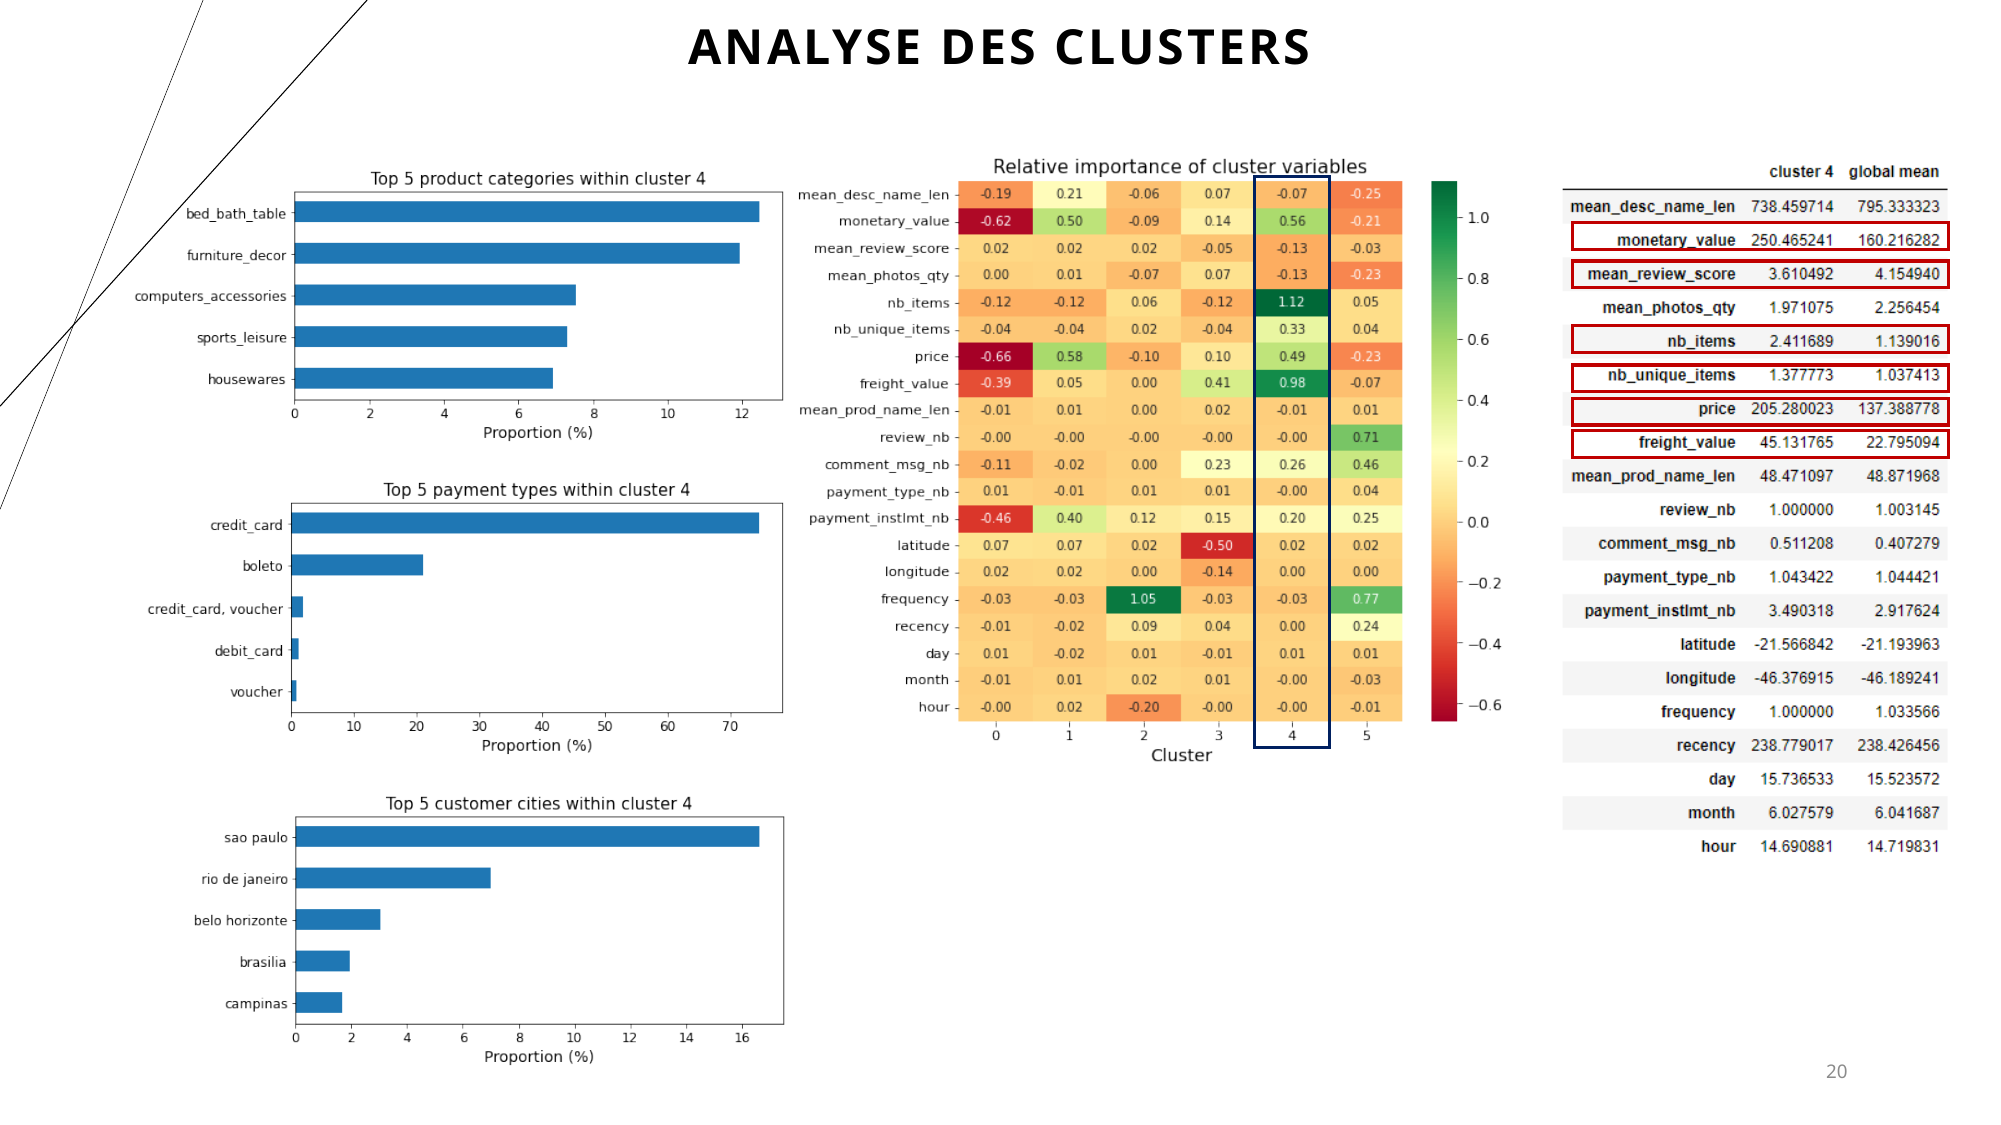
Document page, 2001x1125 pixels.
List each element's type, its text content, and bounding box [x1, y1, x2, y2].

title Analyse des clusters [309, 15, 1691, 83]
picture [126, 150, 1511, 775]
picture [1559, 150, 1949, 865]
picture [186, 789, 790, 1073]
slide_number 20 [1412, 1042, 1863, 1103]
